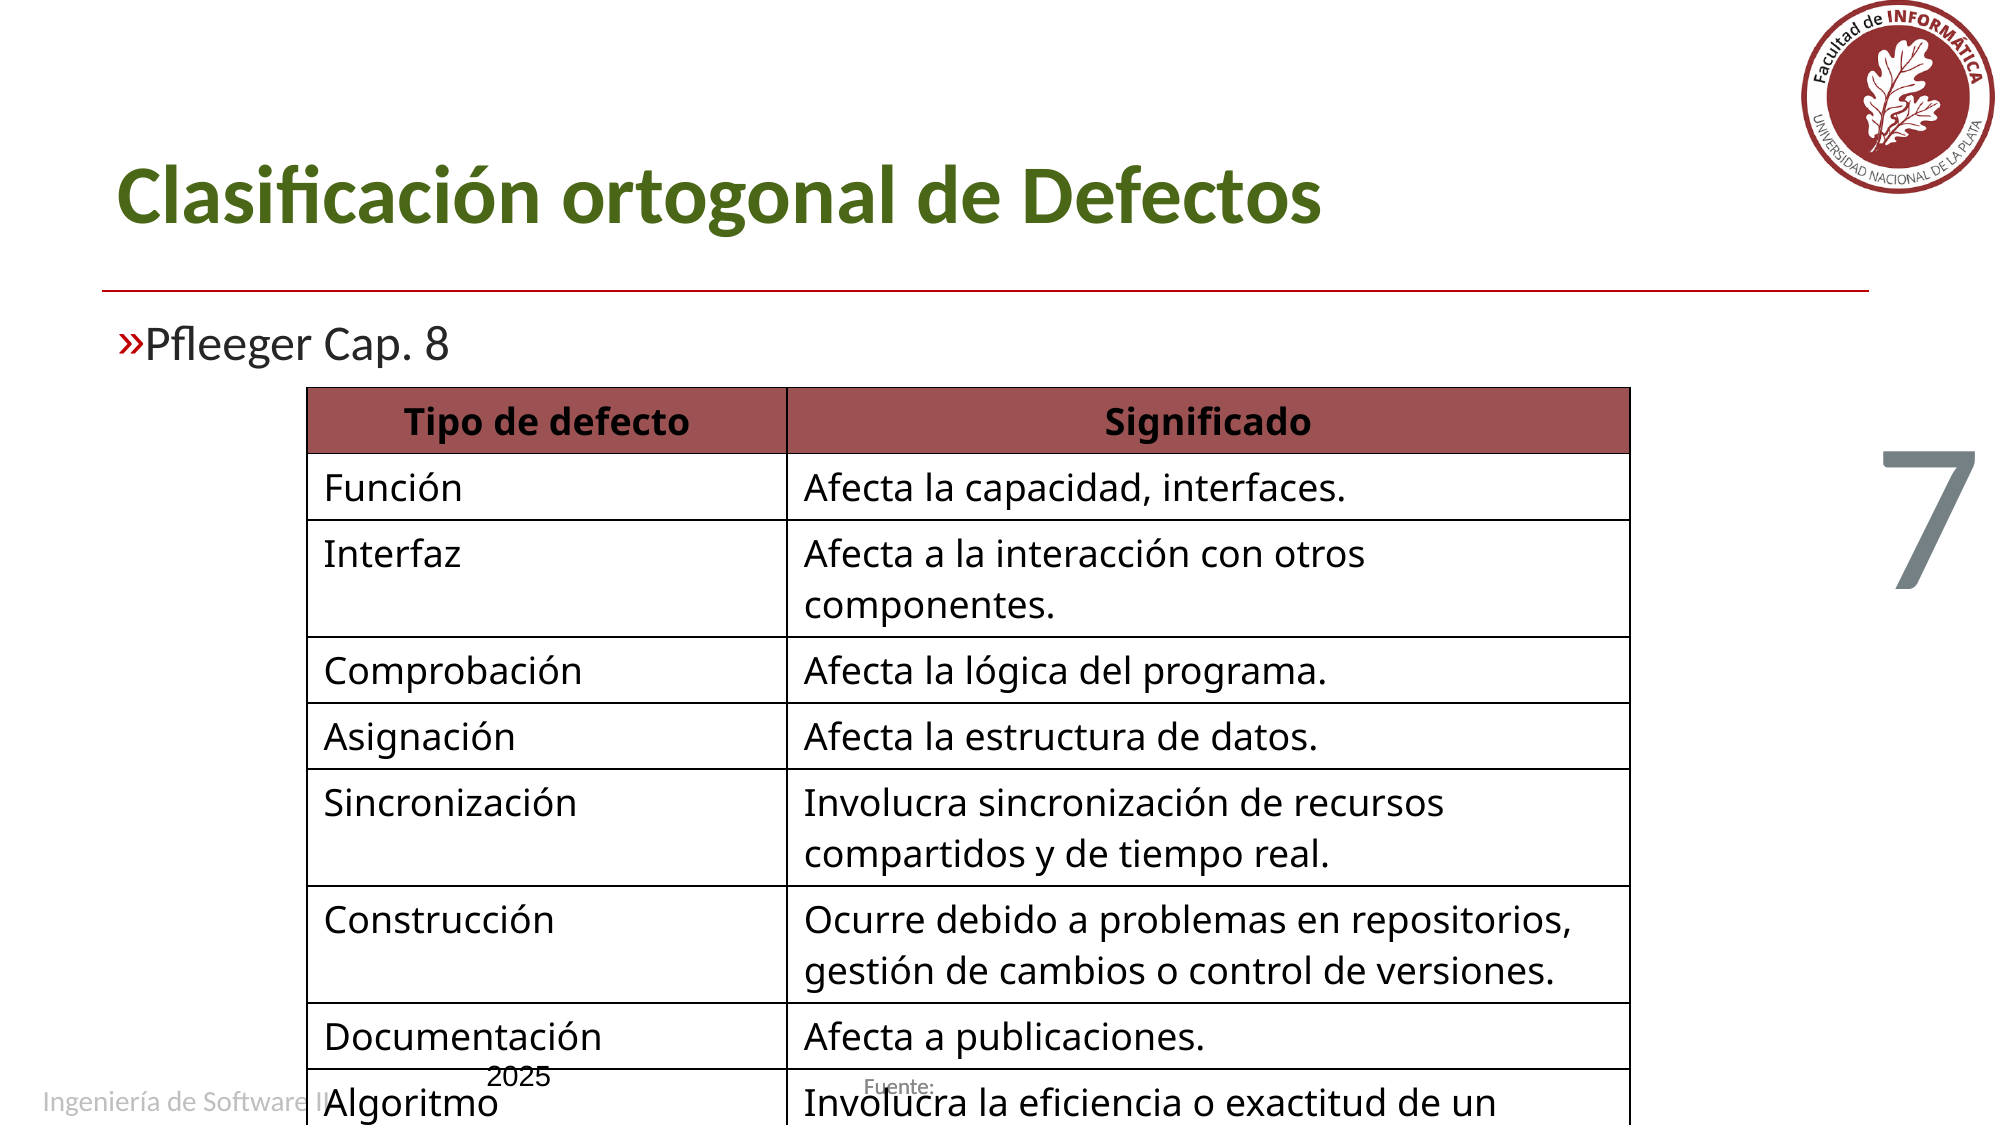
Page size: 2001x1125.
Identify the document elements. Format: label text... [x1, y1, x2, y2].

slide_number 7 [1709, 467, 1998, 640]
table_cell Sincronización [308, 770, 786, 885]
table_cell Asignación [308, 704, 786, 768]
title Clasificación ortogonal de Defectos [102, 105, 1747, 291]
table_cell Función [308, 454, 786, 519]
table_cell Afecta la estructura de datos. [788, 704, 1629, 768]
table_cell Construcción [308, 887, 786, 1002]
table_cell Involucra la eficiencia o exactitud de un algoritmo. [788, 1070, 1629, 1125]
table_cell Comprobación [308, 638, 786, 702]
table_cell Algoritmo [308, 1070, 786, 1125]
table_cell Documentación [308, 1004, 786, 1068]
table_cell Ocurre debido a problemas en repositorios, gestión de cambios o control de versiones. [788, 887, 1629, 1002]
picture [1801, 0, 2000, 195]
table_cell Afecta la lógica del programa. [788, 638, 1629, 702]
list Pfleeger Cap. 8 [102, 312, 1709, 1047]
table_cell Afecta la capacidad, interfaces. [788, 454, 1629, 519]
table_cell Interfaz [308, 521, 786, 636]
table_cell Involucra sincronización de recursos compartidos y de tiempo real. [788, 770, 1629, 885]
table_cell Afecta a publicaciones. [788, 1004, 1629, 1068]
footer Ingeniería de Software II [27, 1075, 306, 1111]
table_header Significado [788, 388, 1629, 453]
table_cell Afecta a la interacción con otros componentes. [788, 521, 1629, 636]
table_header Tipo de defecto [308, 388, 786, 453]
